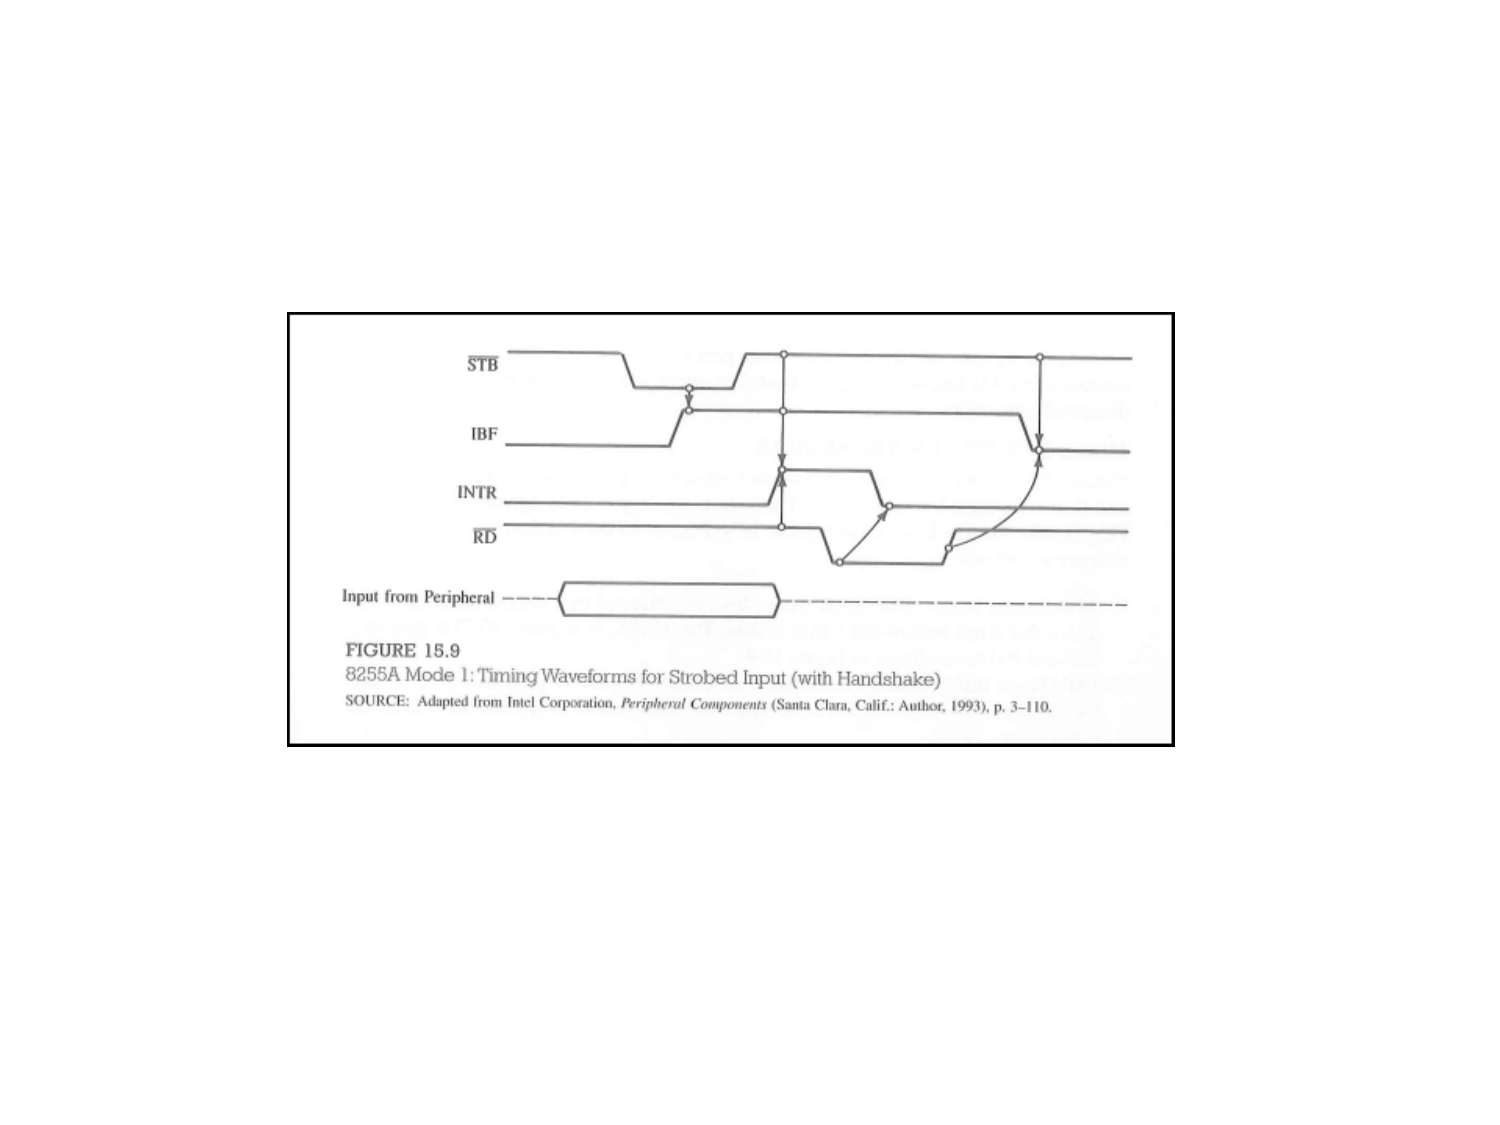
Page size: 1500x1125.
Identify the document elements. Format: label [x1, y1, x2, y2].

list [287, 312, 1176, 748]
